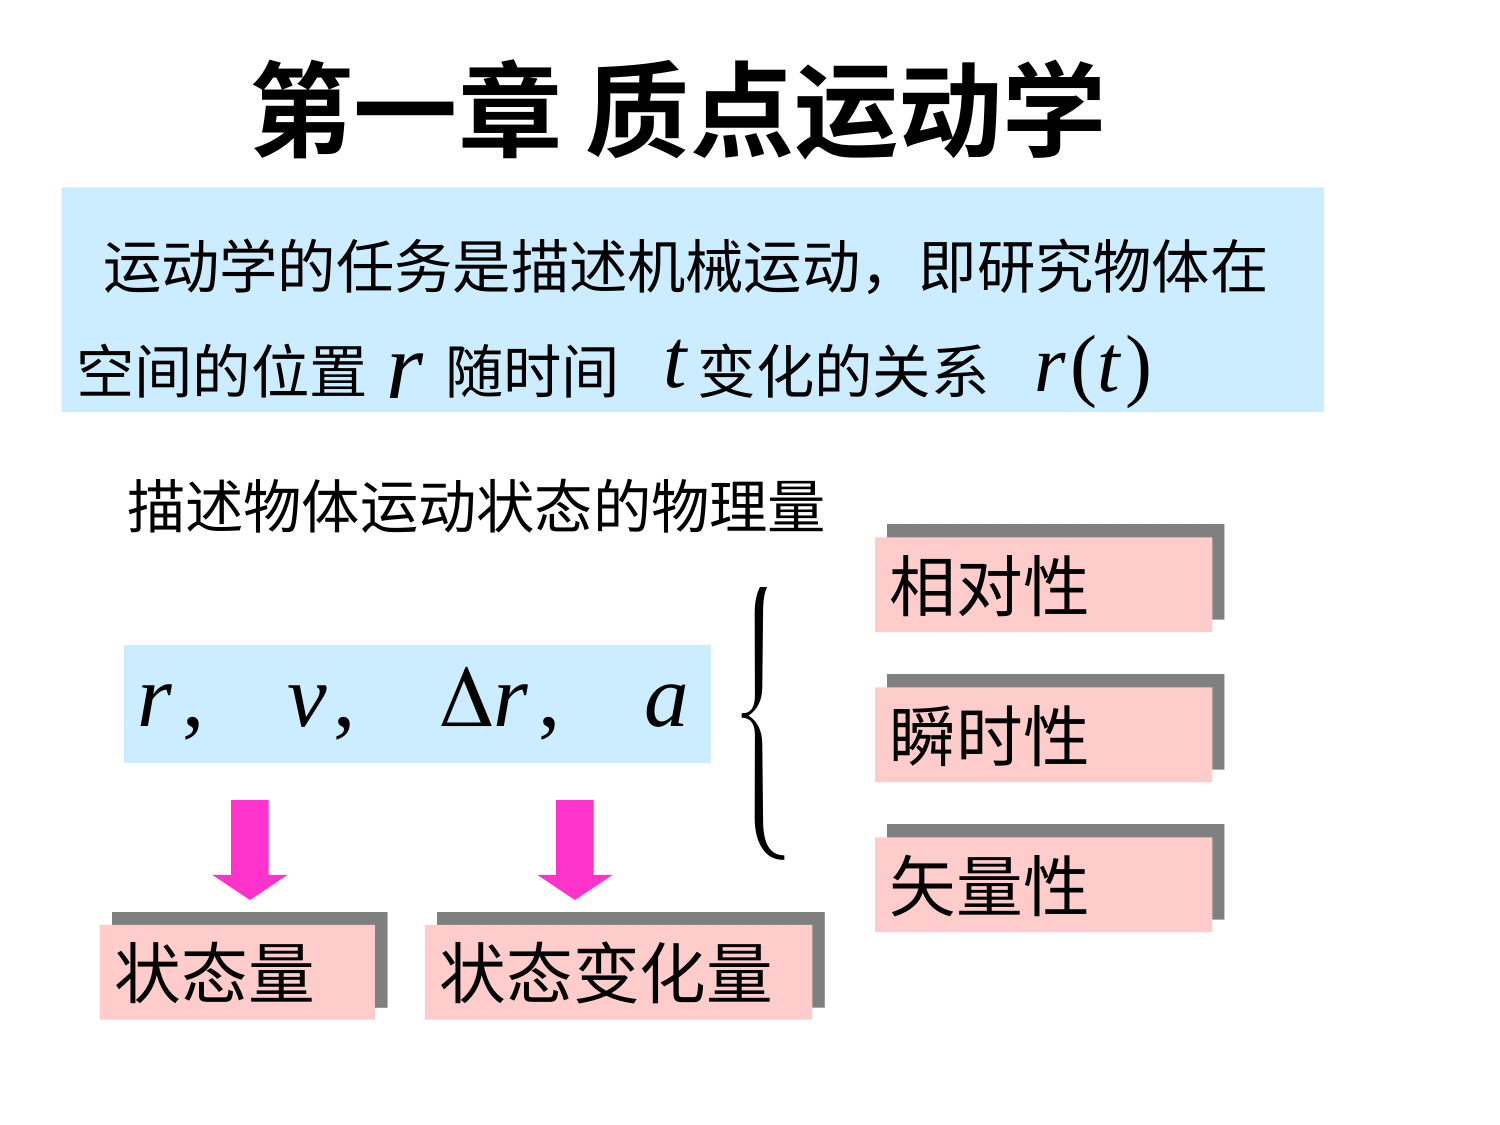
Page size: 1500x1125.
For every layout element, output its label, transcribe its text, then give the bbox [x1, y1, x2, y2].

title 第一章 质点运动学 [76, 20, 1352, 209]
text_box 矢量性 [875, 837, 1213, 933]
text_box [99, 799, 376, 1021]
text_box 描述物体运动状态的物理量 [112, 462, 880, 548]
text_box 瞬时性 [946, 687, 1213, 783]
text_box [123, 644, 707, 764]
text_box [712, 587, 942, 888]
text_box 相对性 [875, 537, 1213, 633]
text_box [424, 799, 813, 1021]
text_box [61, 187, 1325, 425]
